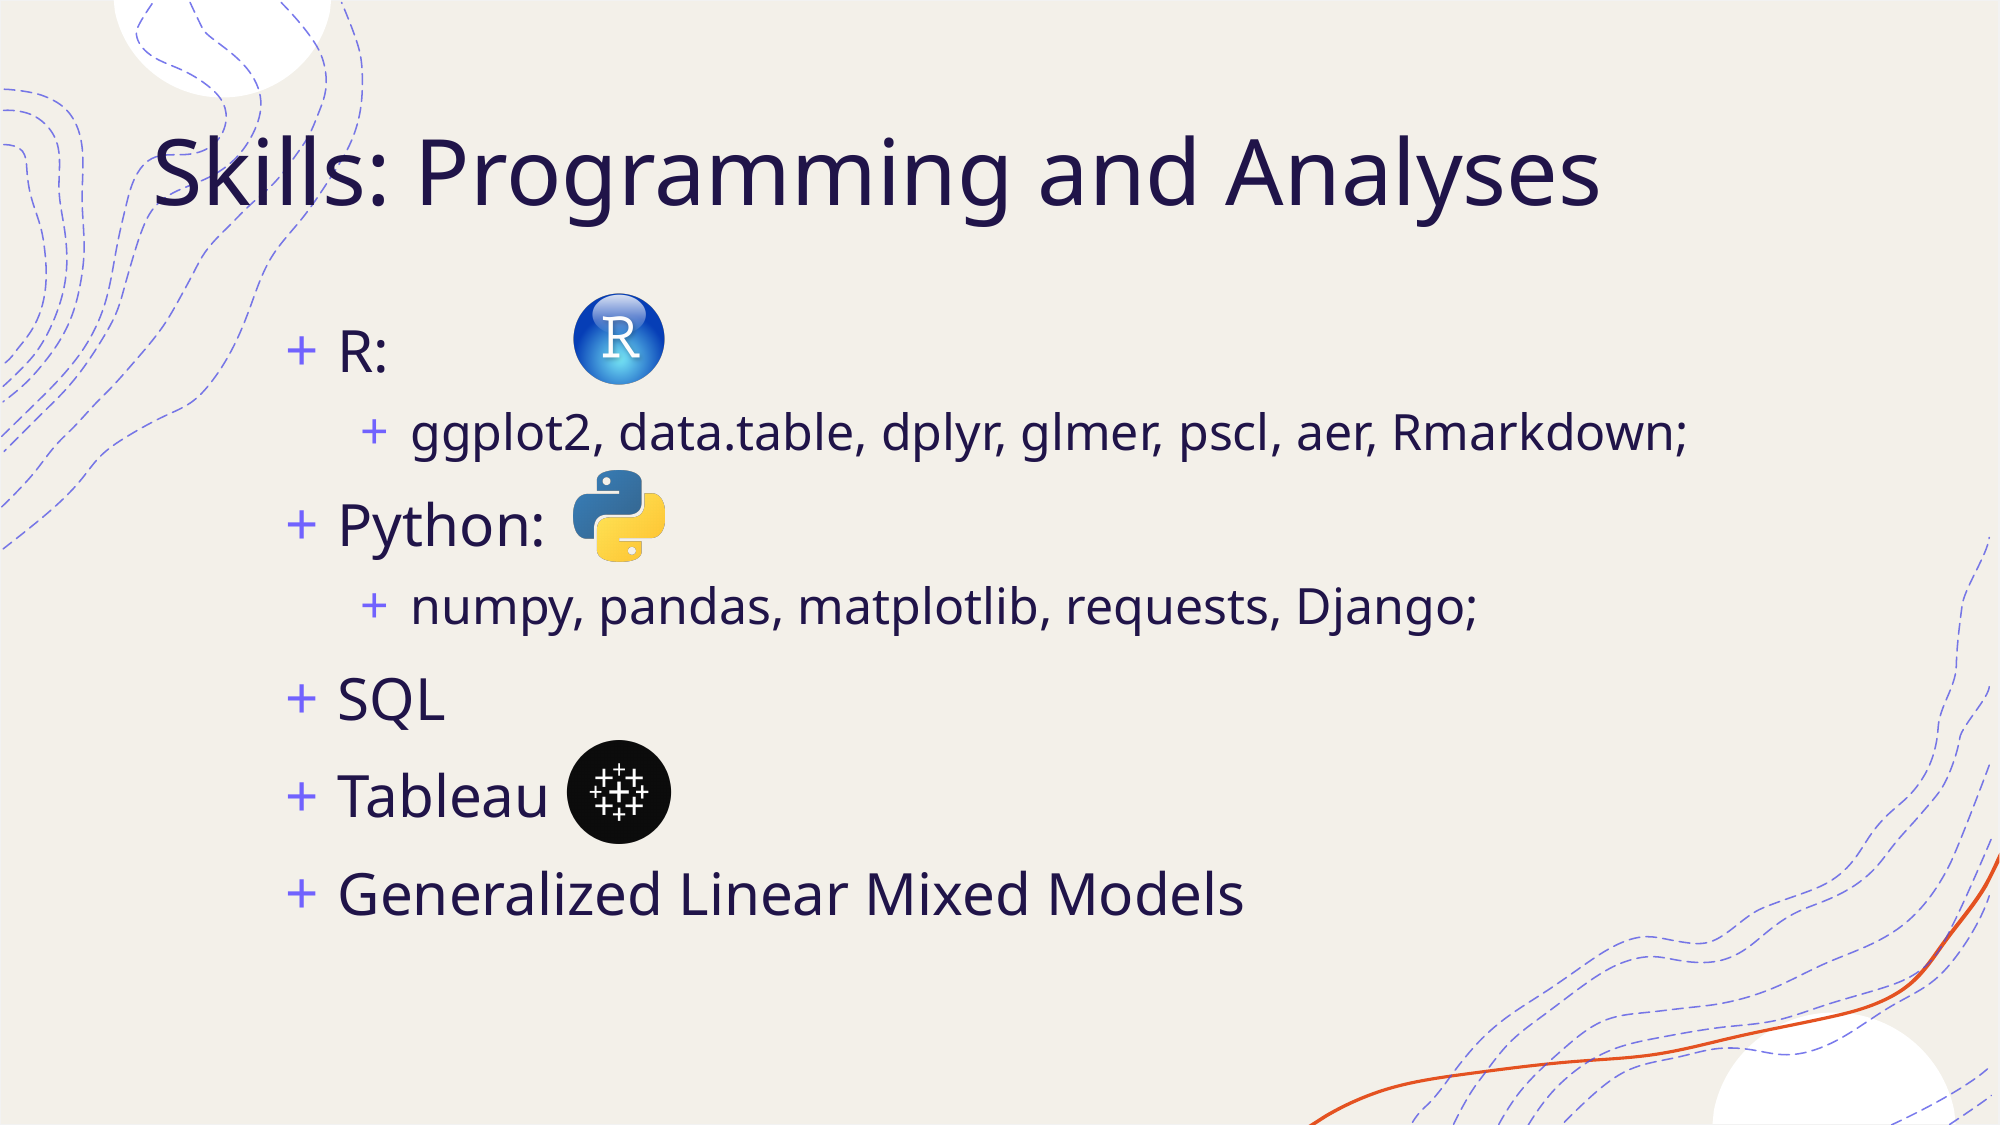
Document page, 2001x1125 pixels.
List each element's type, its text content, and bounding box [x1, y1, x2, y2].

list R: ggplot2, data.table, dplyr, glmer, pscl, aer, Rmarkdown; Python: numpy, pandas, matplotlib, requests, Django; SQL Tableau Generalized Linear Mixed Models [270, 299, 1863, 1014]
title Skills: Programming and Analyses [137, 59, 1863, 278]
picture [548, 740, 690, 844]
picture [573, 470, 665, 562]
picture [573, 293, 665, 385]
